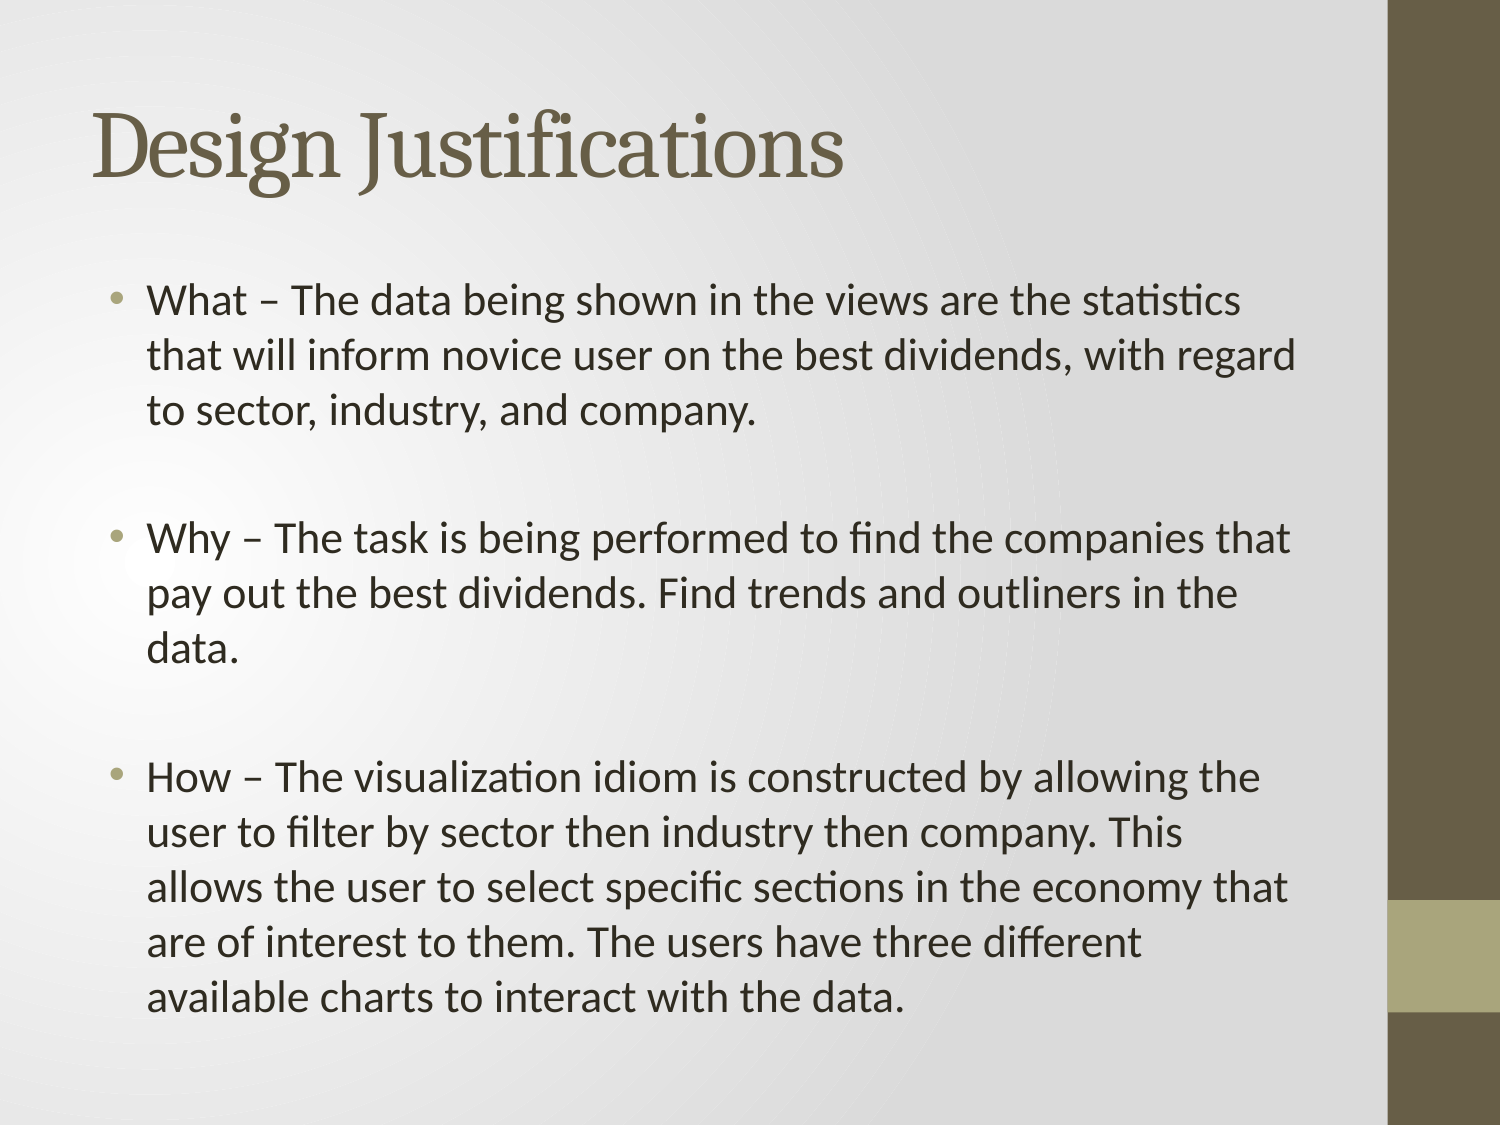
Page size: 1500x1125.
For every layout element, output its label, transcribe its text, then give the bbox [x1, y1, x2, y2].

list What – The data being shown in the views are the statistics that will inform novice user on the best dividends, with regard to sector, industry, and company. Why – The task is being performed to find the companies that pay out the best dividends. Find trends and outliners in the data. How – The visualization idiom is constructed by allowing the user to filter by sector then industry then company. This allows the user to select specific sections in the economy that are of interest to them. The users have three different available charts to interact with the data. [75, 262, 1325, 1050]
title Design Justifications [75, 45, 1325, 233]
